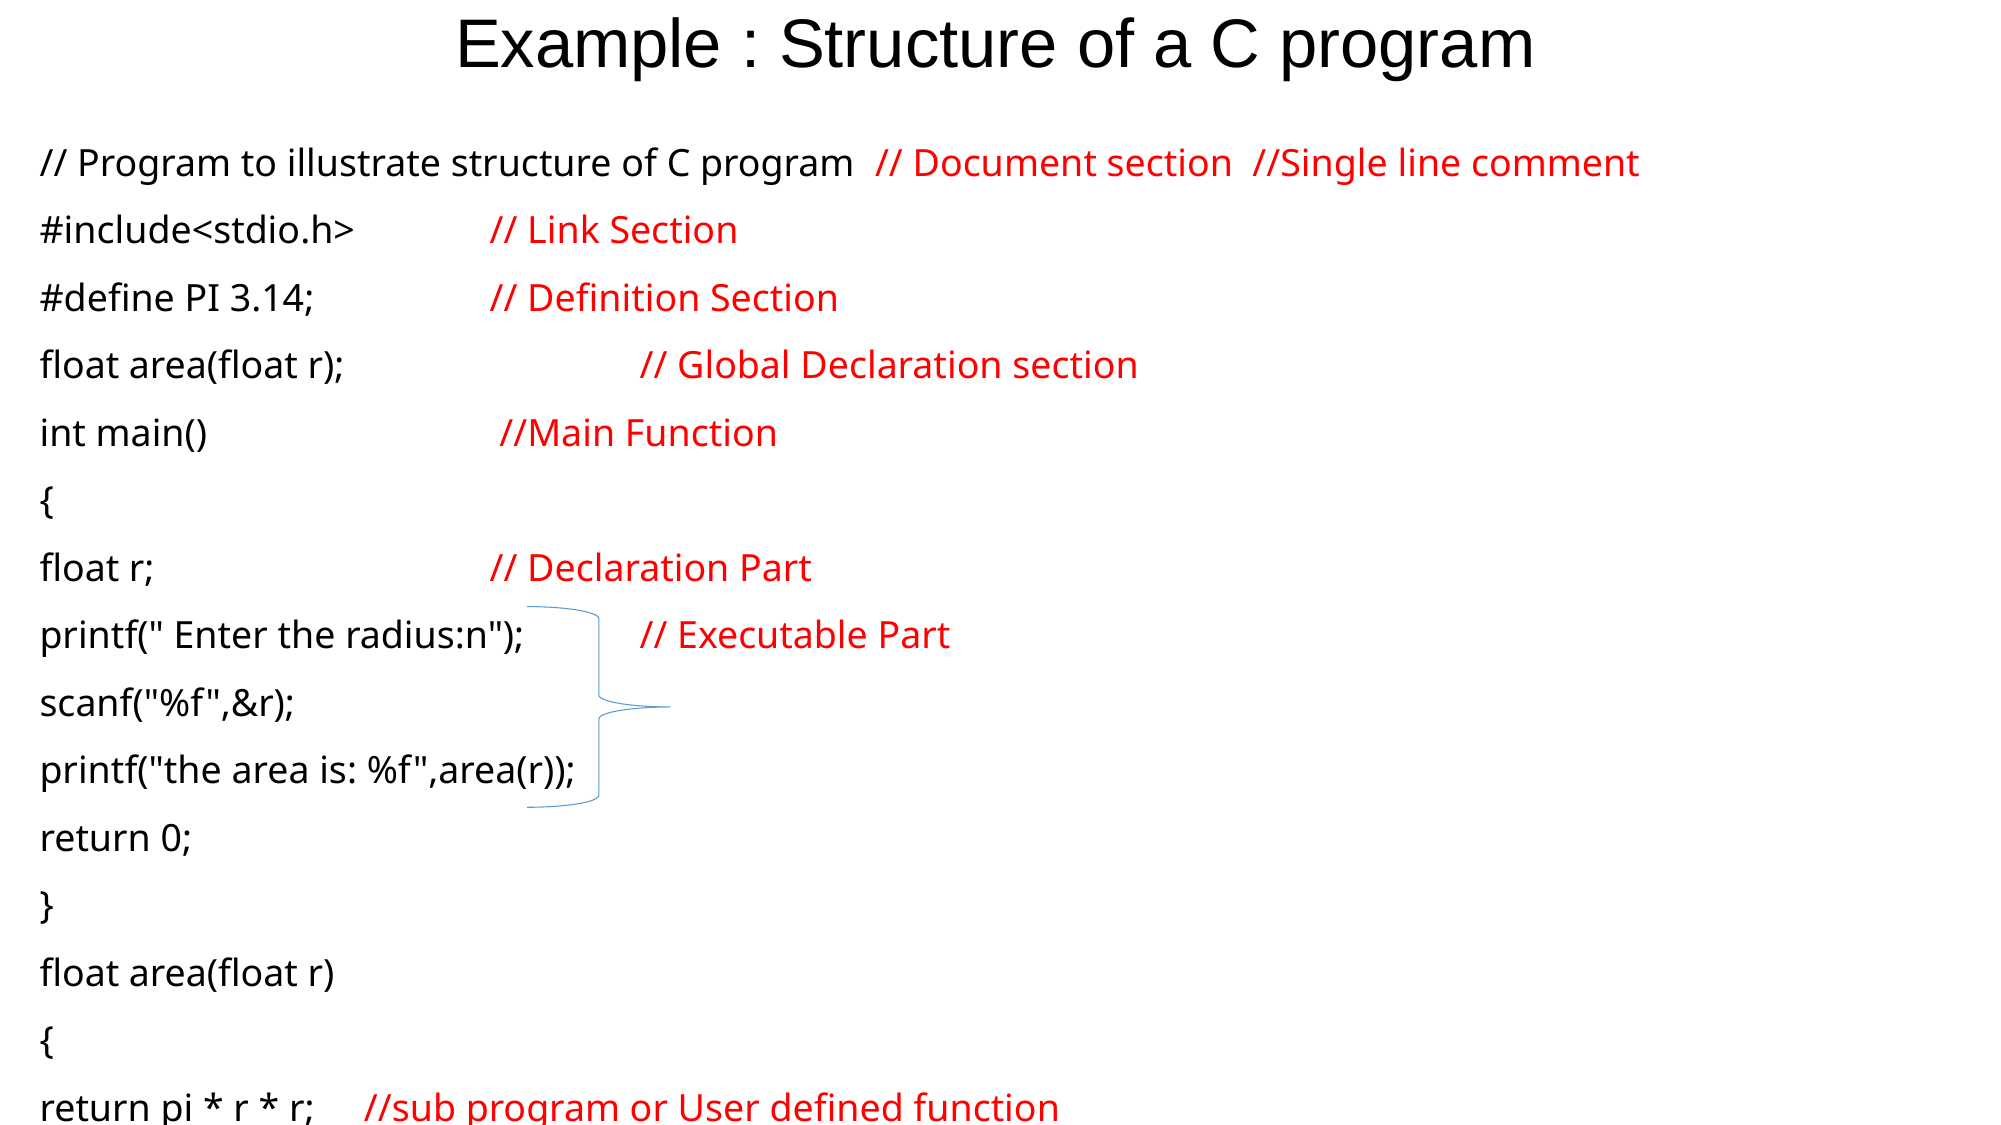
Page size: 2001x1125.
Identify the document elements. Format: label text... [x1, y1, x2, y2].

text_box [527, 606, 671, 808]
title Example : Structure of a C program [133, 0, 1859, 91]
list // Program to illustrate structure of C program // Document section //Single line comment #include<stdio.h> // Link Section #define PI 3.14; // Definition Section float area(float r); // Global Declaration section int main() //Main Function { float r; // Declaration Part printf(" Enter the radius:n"); // Executable Part scanf("%f",&r); printf("the area is: %f",area(r)); return 0; } float area(float r) { return pi * r * r; //sub program or User defined function } [39, 116, 2000, 1125]
